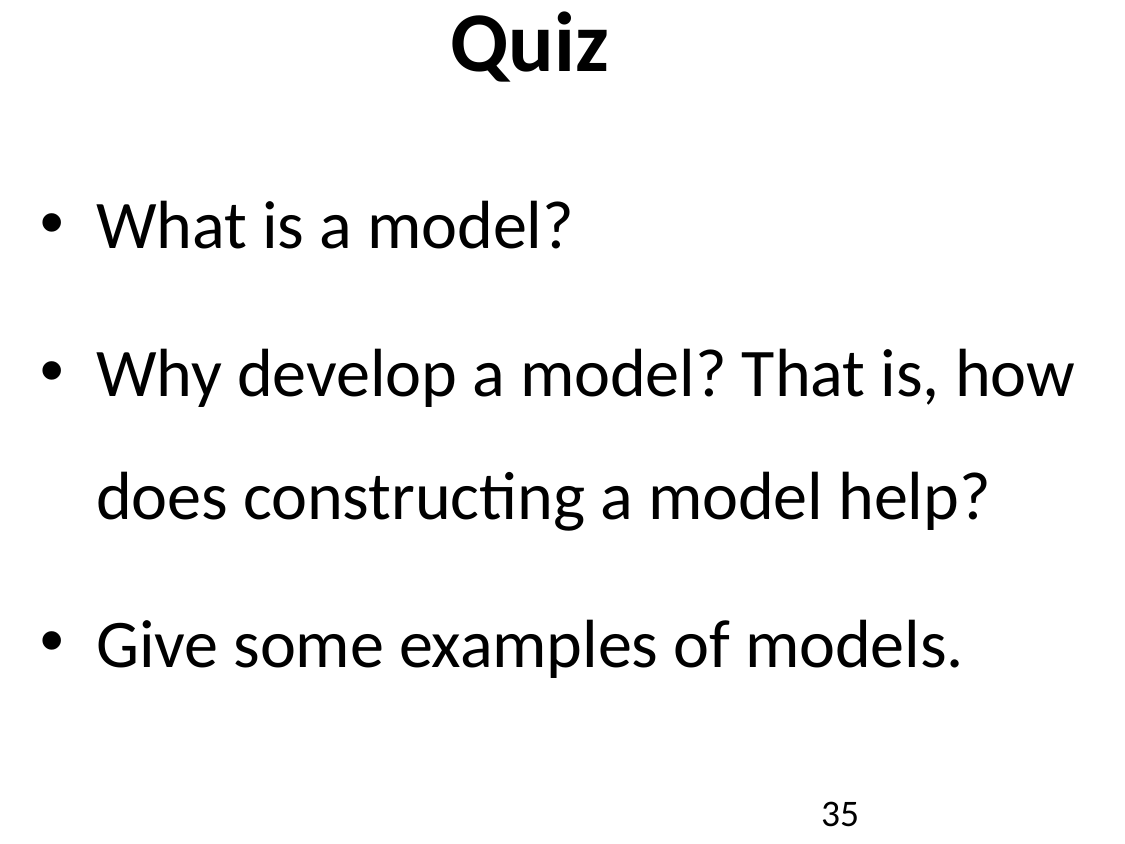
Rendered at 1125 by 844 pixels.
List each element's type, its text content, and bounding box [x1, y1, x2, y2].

title Quiz [50, 0, 1010, 115]
slide_number 35 [806, 782, 1069, 827]
list What is a model? Why develop a model? That is, how does constructing a model help? Give some examples of models. [24, 132, 1113, 746]
